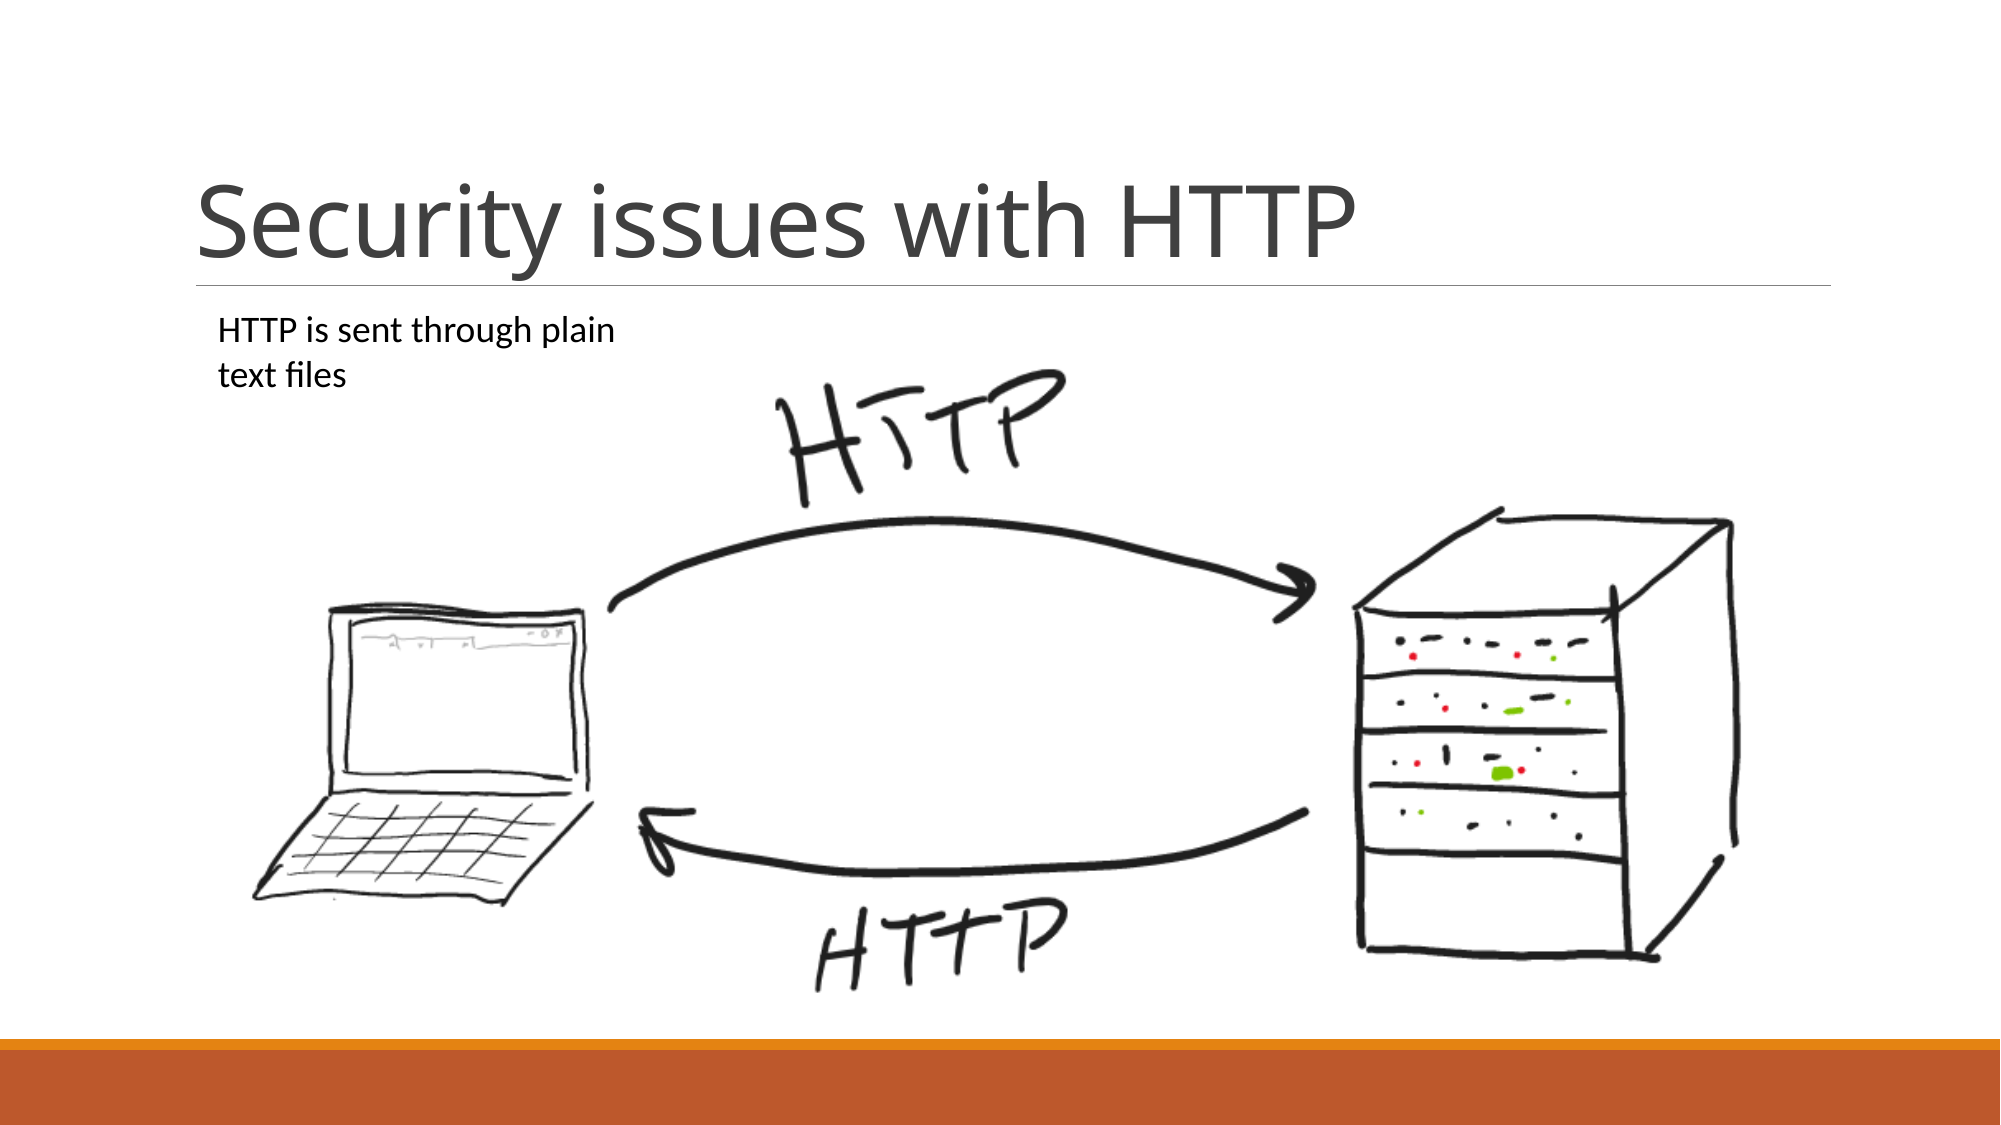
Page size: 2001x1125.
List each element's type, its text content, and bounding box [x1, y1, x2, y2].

text_box HTTP is sent through plain text files [203, 297, 634, 403]
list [222, 306, 1819, 1025]
title Security issues with HTTP [180, 47, 1830, 285]
